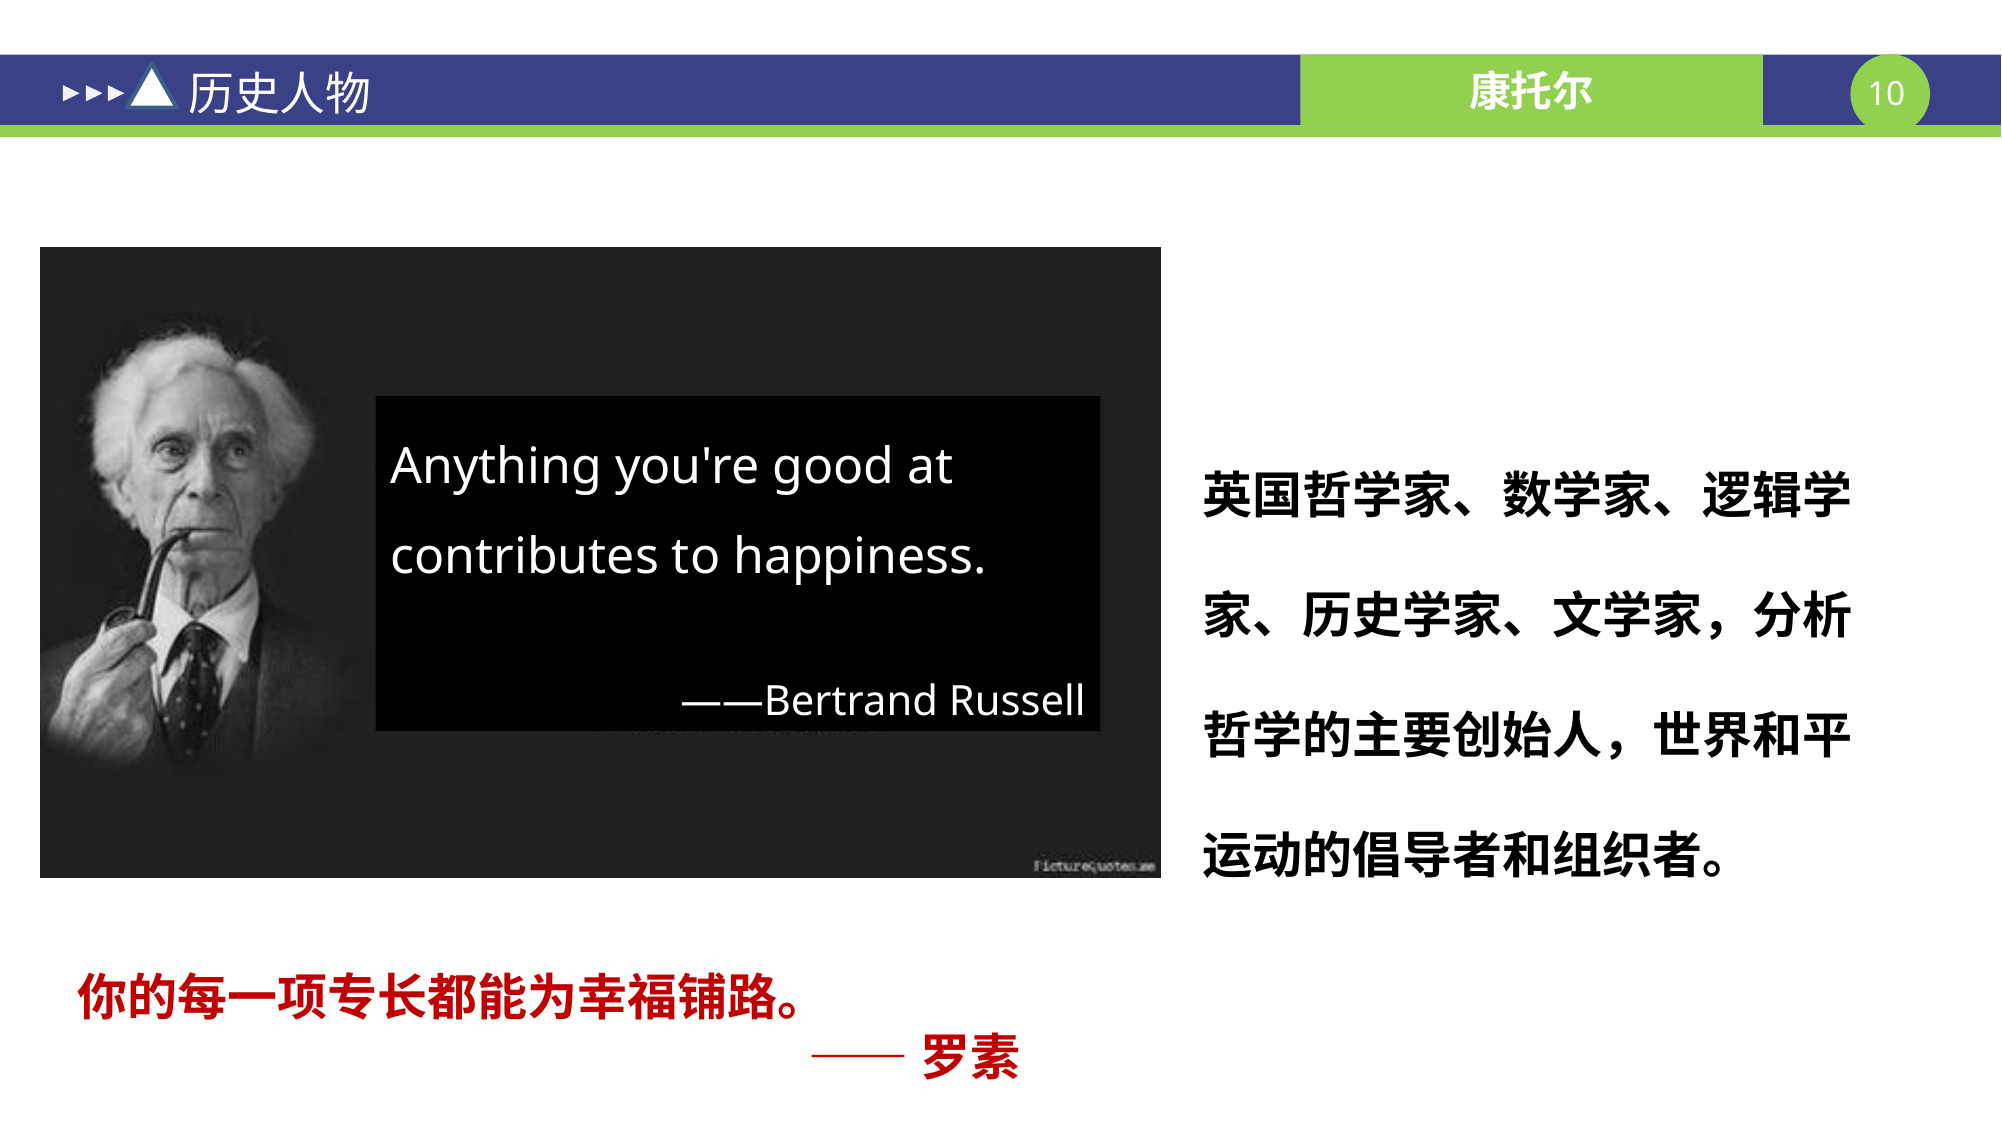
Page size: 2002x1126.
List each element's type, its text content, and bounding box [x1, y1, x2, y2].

picture [40, 247, 1161, 878]
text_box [126, 59, 998, 126]
text_box 你的每一项专长都能为幸福铺路。 ——罗素 [62, 957, 1036, 1093]
text_box 英国哲学家、数学家、逻辑学家、历史学家、文学家，分析哲学的主要创始人，世界和平运动的倡导者和组织者。 [1188, 396, 1897, 891]
